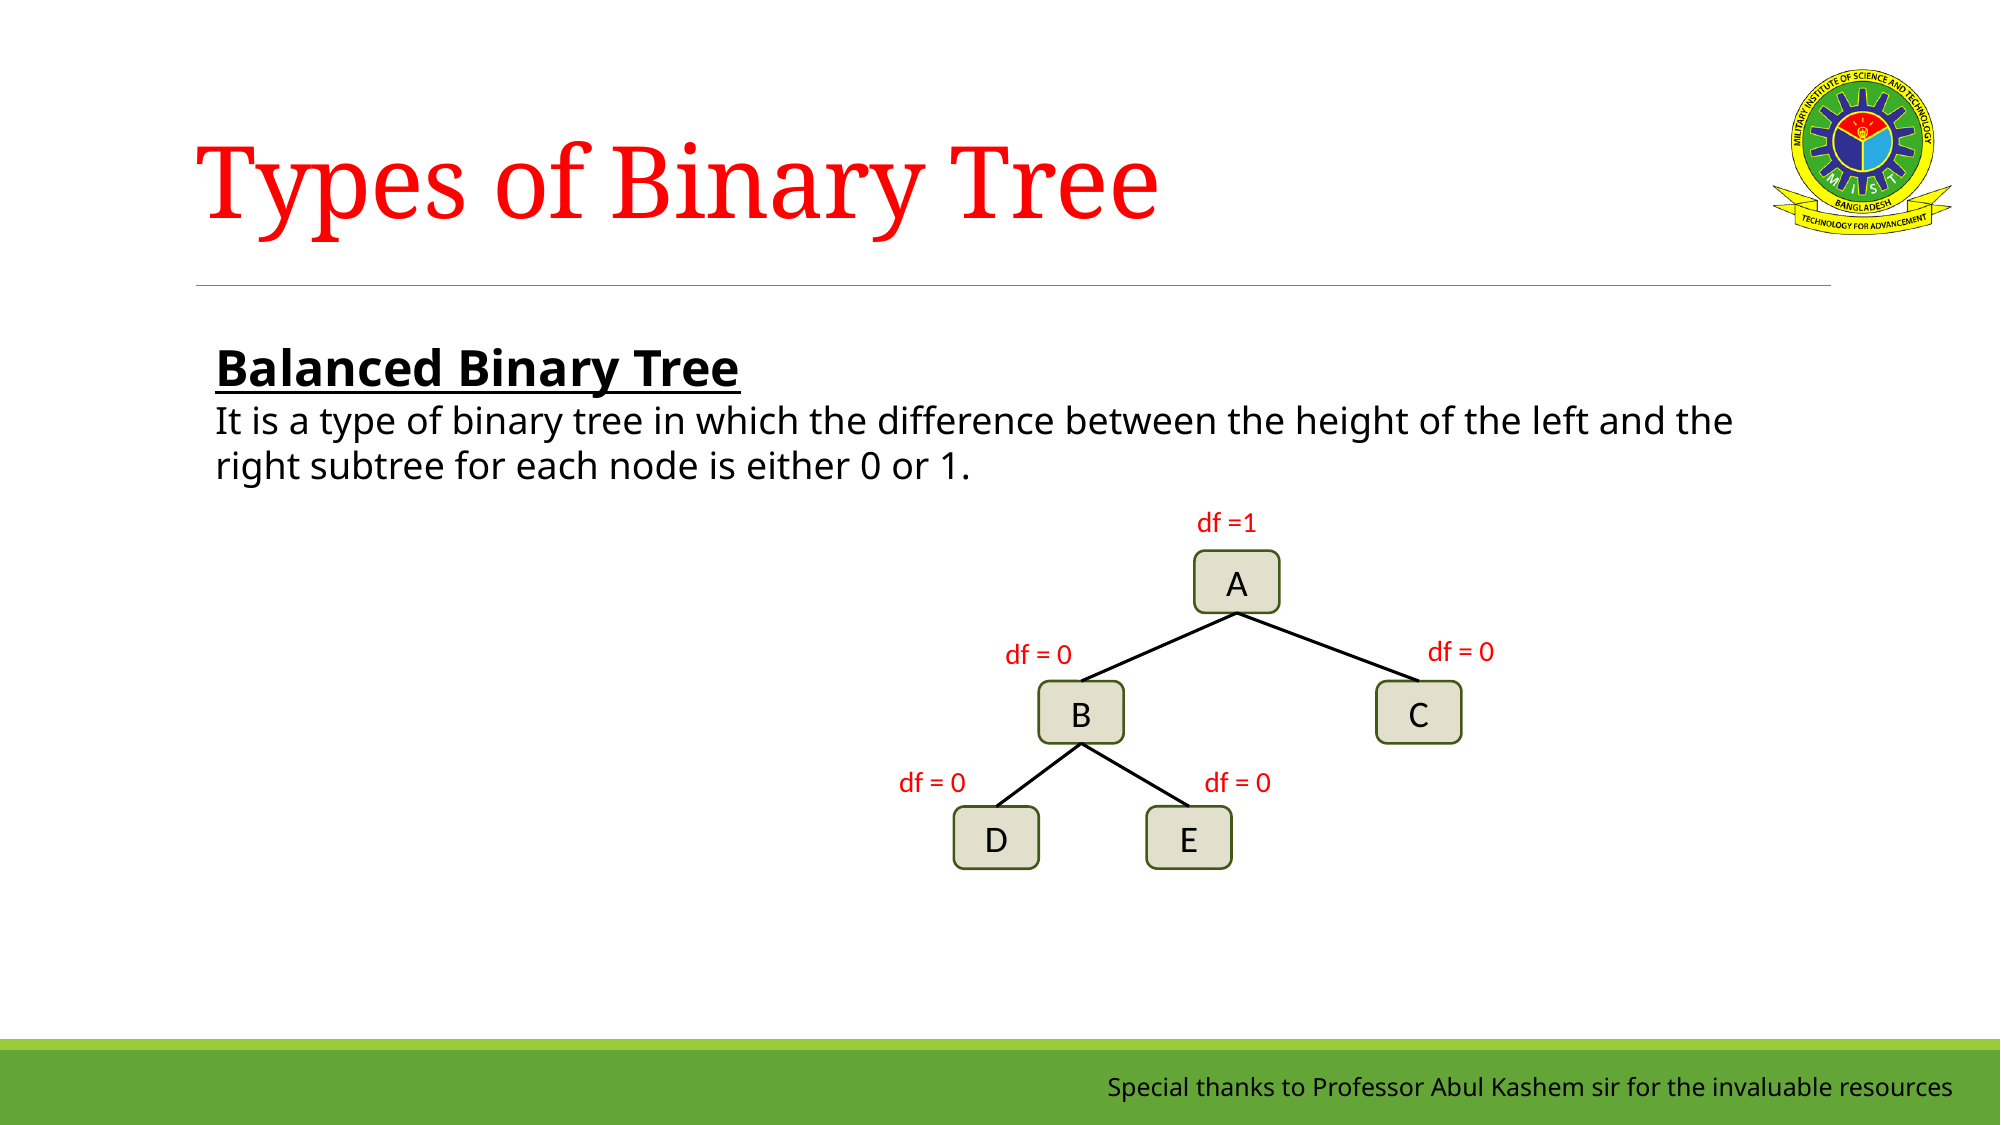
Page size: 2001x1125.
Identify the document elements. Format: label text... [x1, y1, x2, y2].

text_box A [1193, 549, 1281, 609]
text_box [1236, 612, 1420, 682]
text_box df = 0 [1197, 755, 1286, 806]
text_box E [1145, 806, 1233, 870]
picture [1830, 66, 1953, 238]
text_box df = 0 [990, 627, 1077, 678]
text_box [995, 742, 1079, 807]
title Types of Binary Tree [180, 8, 1830, 247]
text_box df = 0 [884, 755, 981, 806]
text_box df = 0 [1428, 624, 1510, 675]
text_box Special thanks to Professor Abul Kashem sir for the invaluable resources [1092, 1064, 1970, 1109]
text_box D [952, 805, 1041, 871]
text_box B [1037, 679, 1125, 739]
text_box Balanced Binary Tree It is a type of binary tree in which the difference between the height of the left and the right subtree for each node is either 0 or 1. [200, 329, 1830, 495]
text_box df =1 [1182, 495, 1273, 546]
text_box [1080, 742, 1190, 807]
text_box C [1375, 679, 1463, 745]
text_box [1080, 612, 1235, 682]
